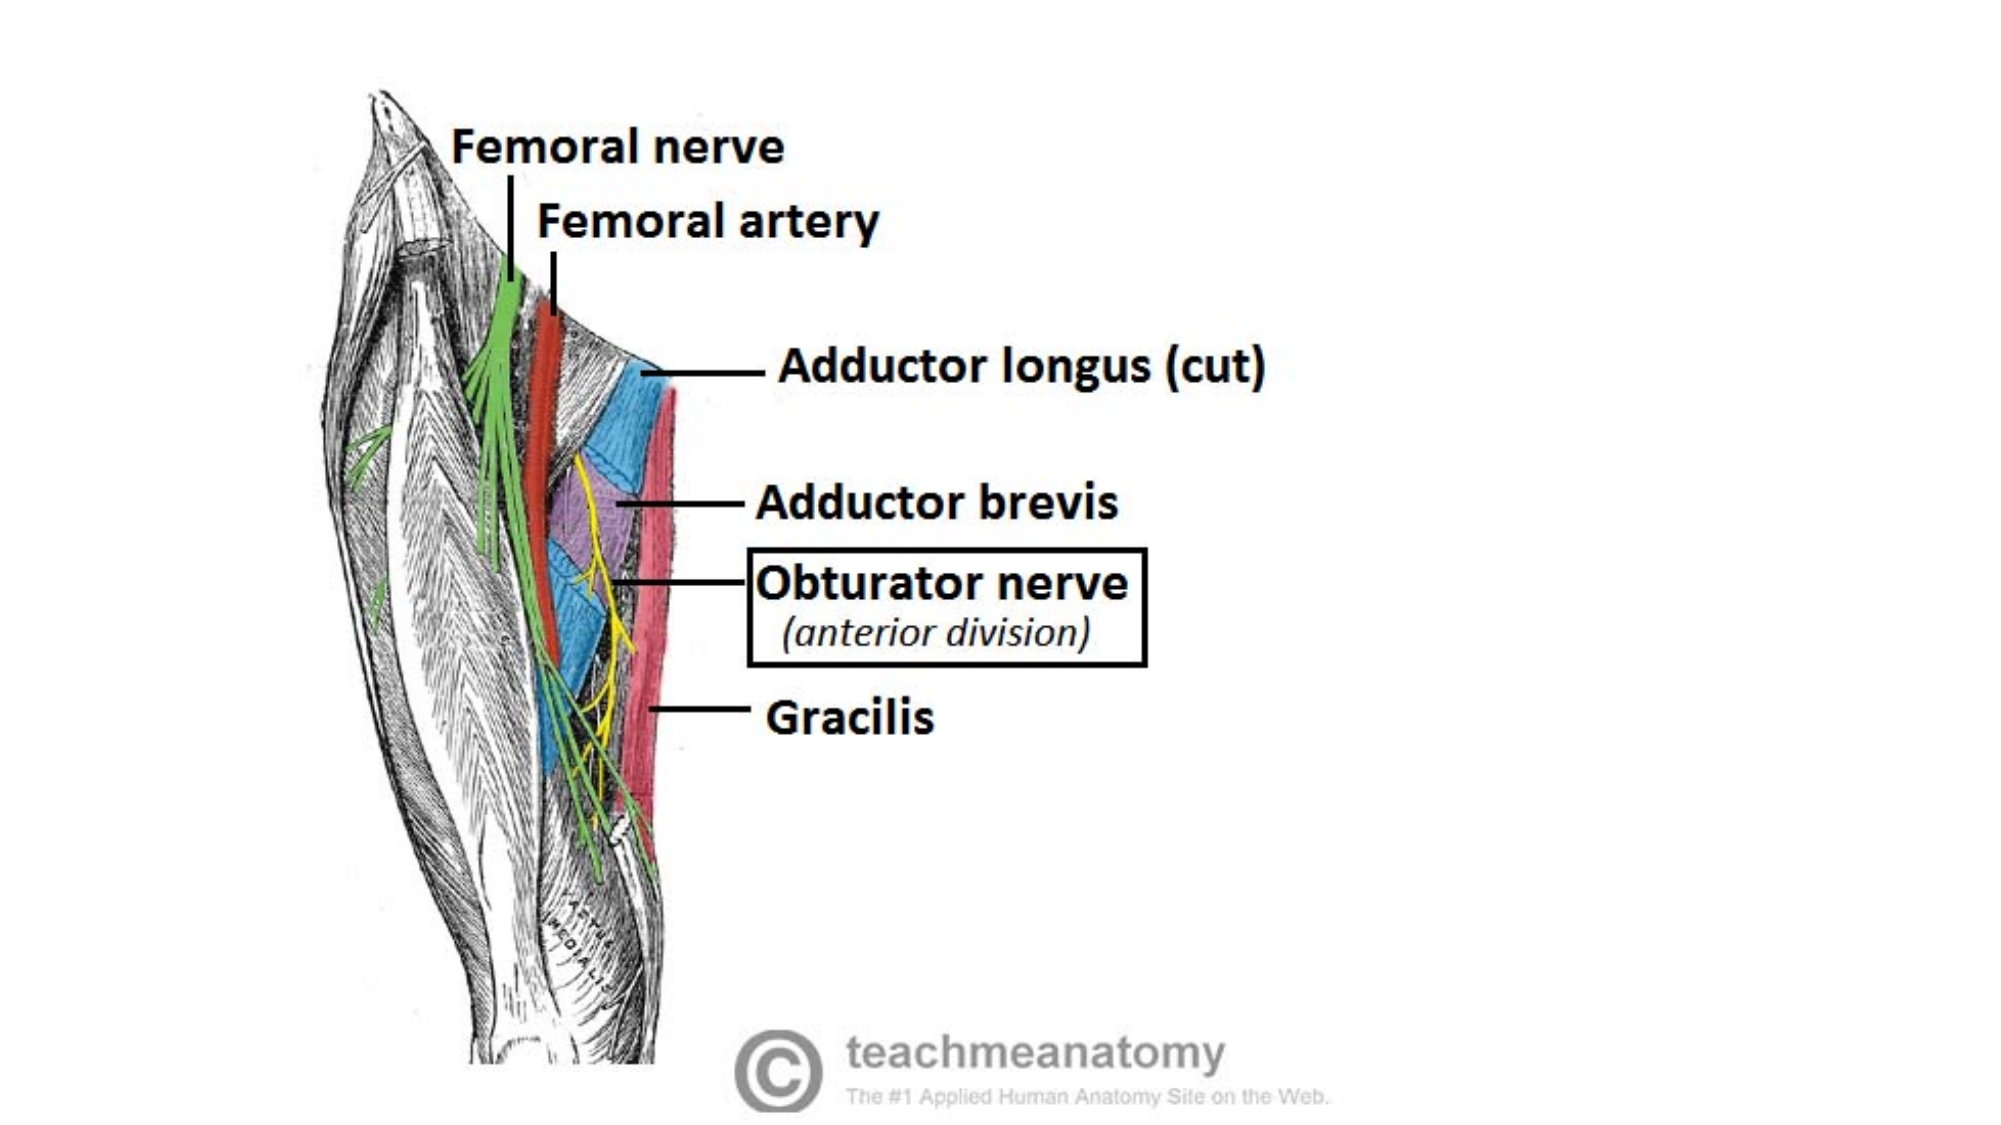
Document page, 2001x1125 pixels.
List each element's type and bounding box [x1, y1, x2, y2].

list [281, 59, 1353, 1125]
